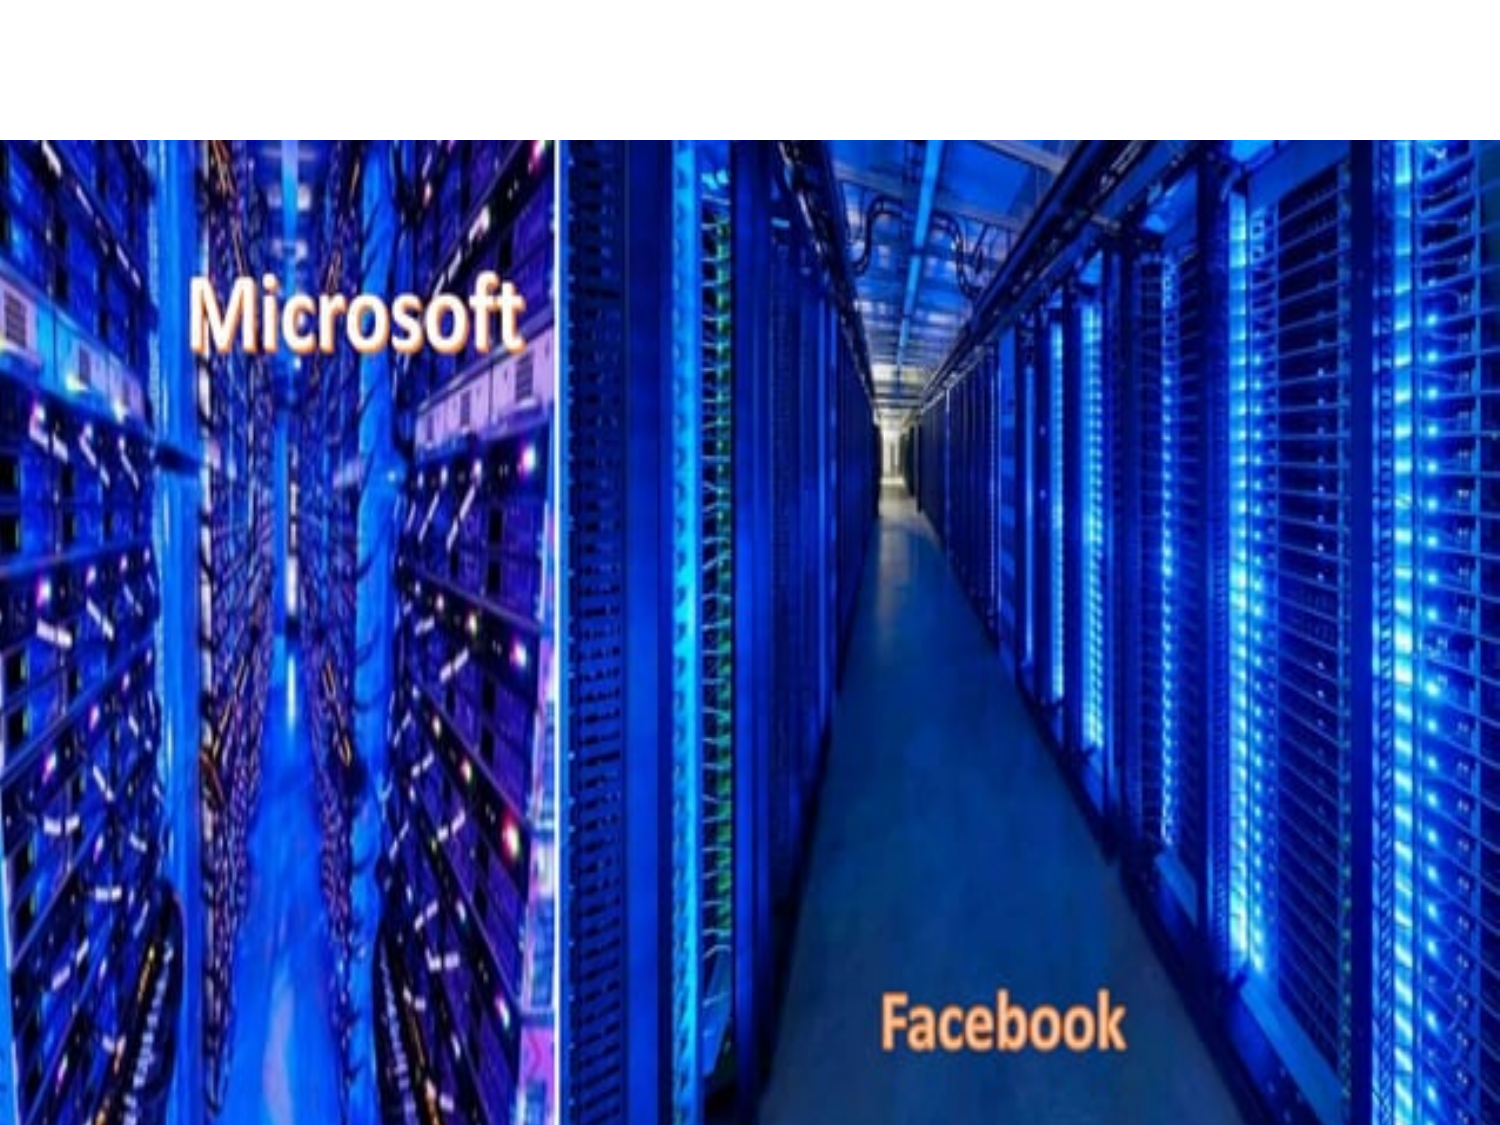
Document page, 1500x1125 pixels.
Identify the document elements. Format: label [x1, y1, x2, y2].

picture [0, 139, 1500, 1125]
